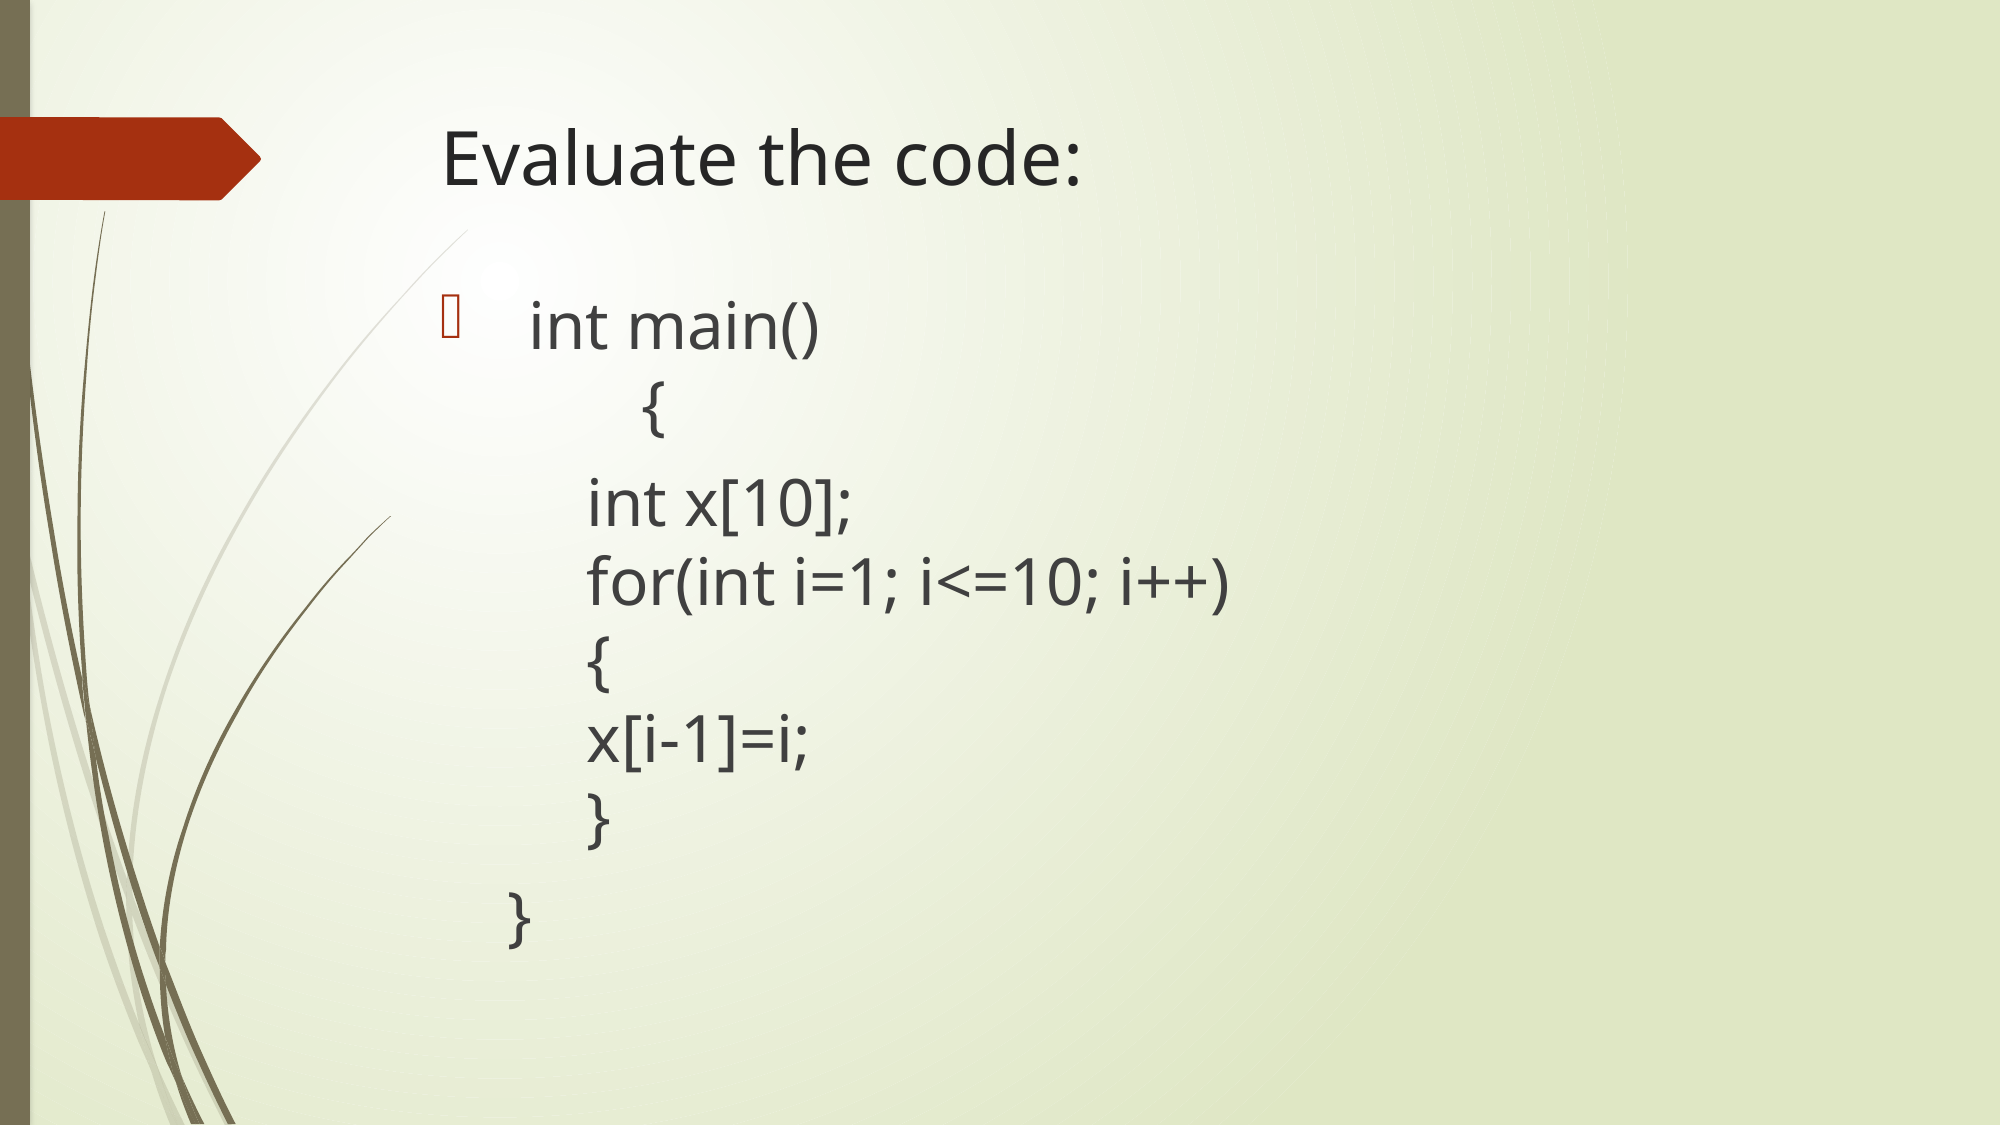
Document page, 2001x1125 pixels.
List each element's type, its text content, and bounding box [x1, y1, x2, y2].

list int main() { int x[10]; for(int i=1; i<=10; i++) { x[i-1]=i; } } [424, 276, 1353, 970]
title Evaluate the code: [425, 102, 1888, 313]
